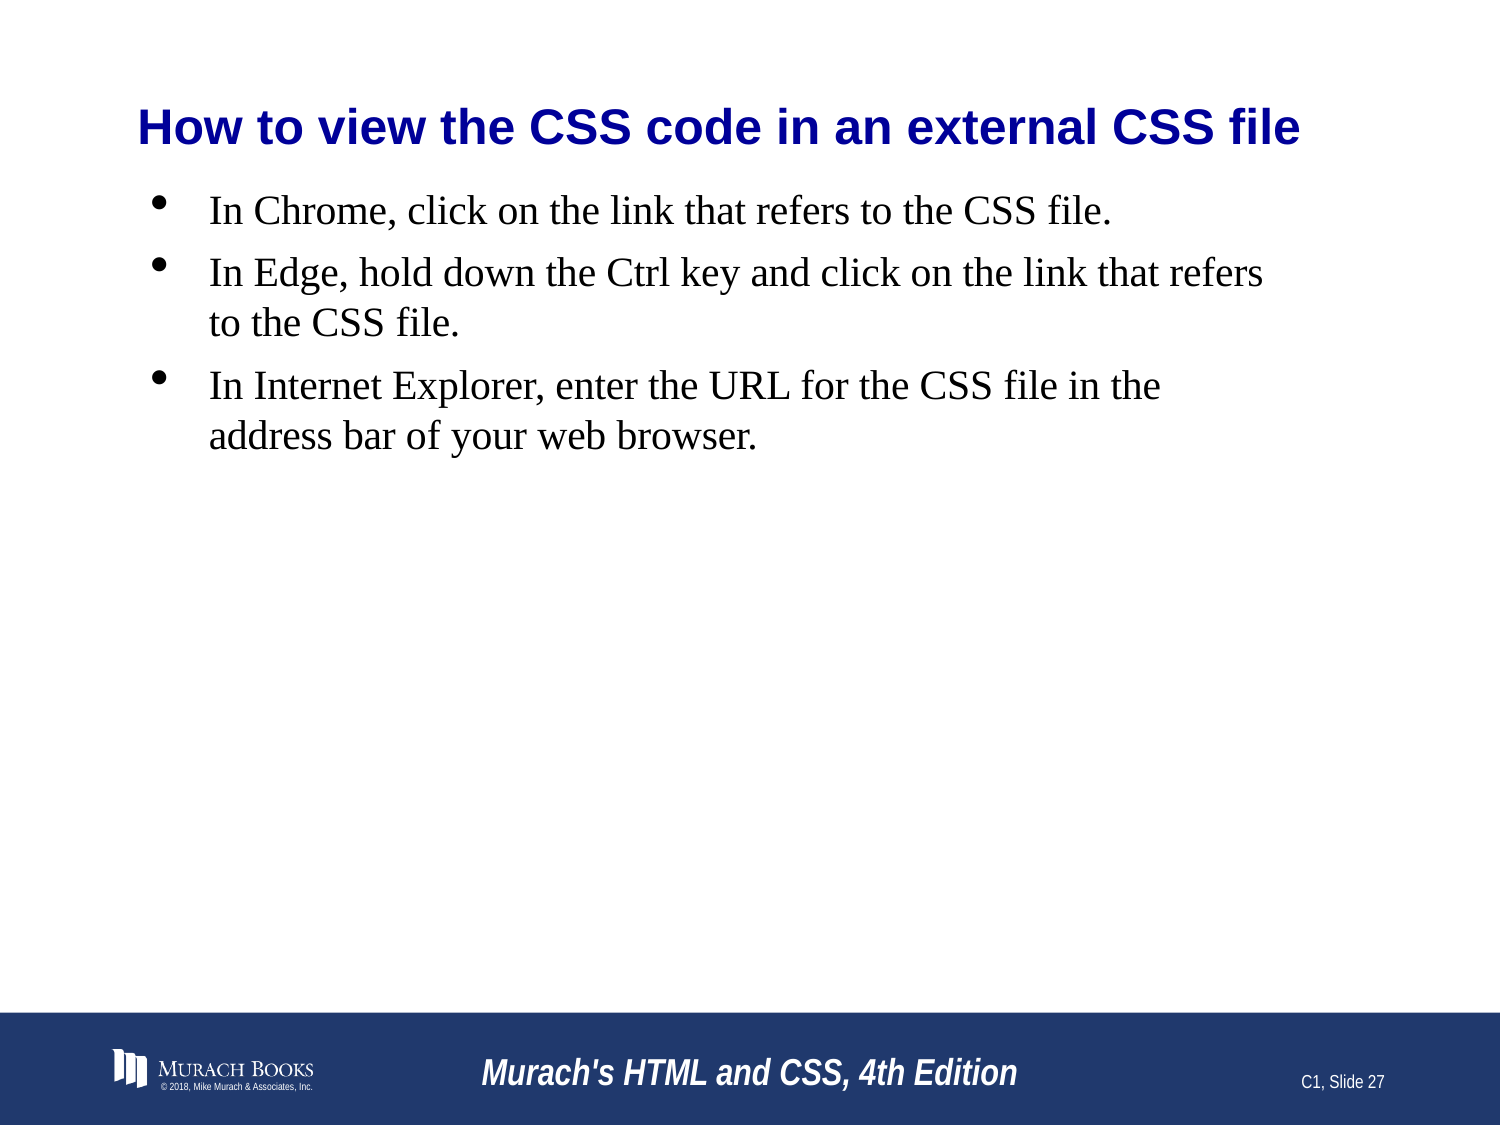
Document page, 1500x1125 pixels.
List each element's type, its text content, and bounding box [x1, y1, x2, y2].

footer © 2018, Mike Murach & Associates, Inc. [12, 1025, 463, 1100]
title How to view the CSS code in an external CSS file [137, 94, 1338, 156]
slide_number C1, Slide 27 [1087, 1025, 1400, 1100]
slide_number Murach's HTML and CSS, 4th Edition [463, 1025, 1050, 1100]
list In Chrome, click on the link that refers to the CSS file. In Edge, hold down the Ctrl key and click on the link that refers to the CSS file. In Internet Explorer, enter the URL for the CSS file in the address bar of your web browser. [137, 174, 1350, 975]
